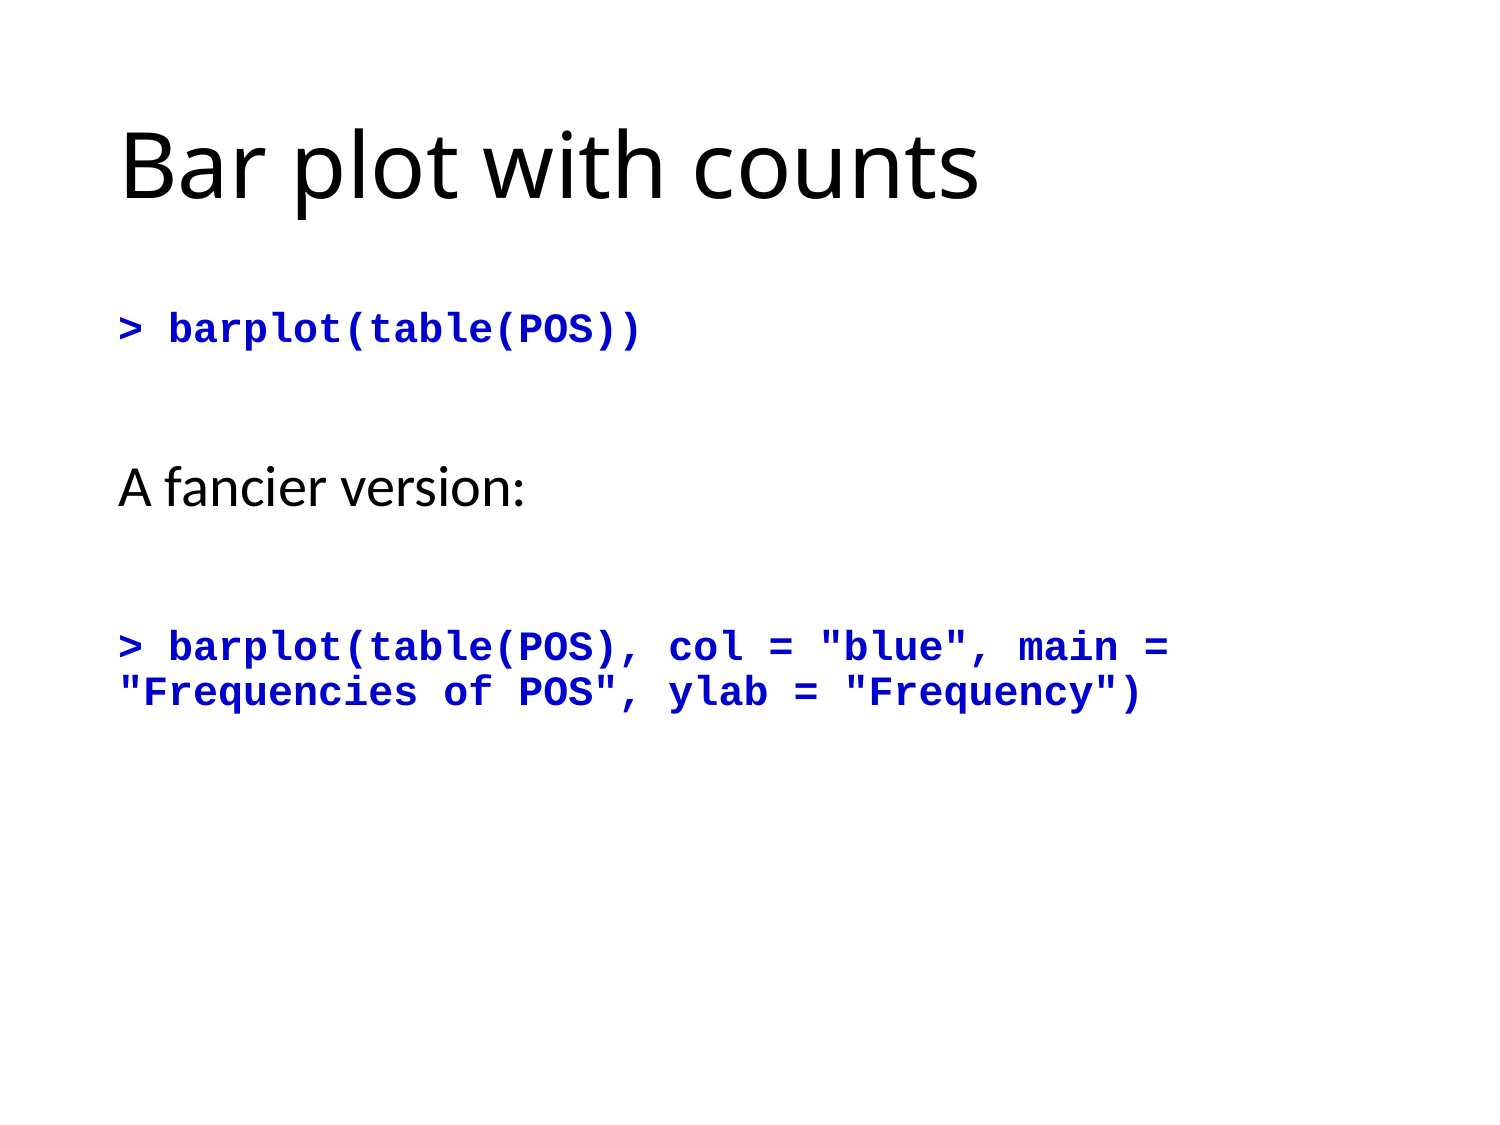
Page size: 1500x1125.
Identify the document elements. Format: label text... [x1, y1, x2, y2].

title Bar plot with counts [103, 59, 1397, 278]
list > barplot(table(POS)) A fancier version: > barplot(table(POS), col = "blue", main = "Frequencies of POS", ylab = "Frequency") [103, 299, 1397, 1014]
